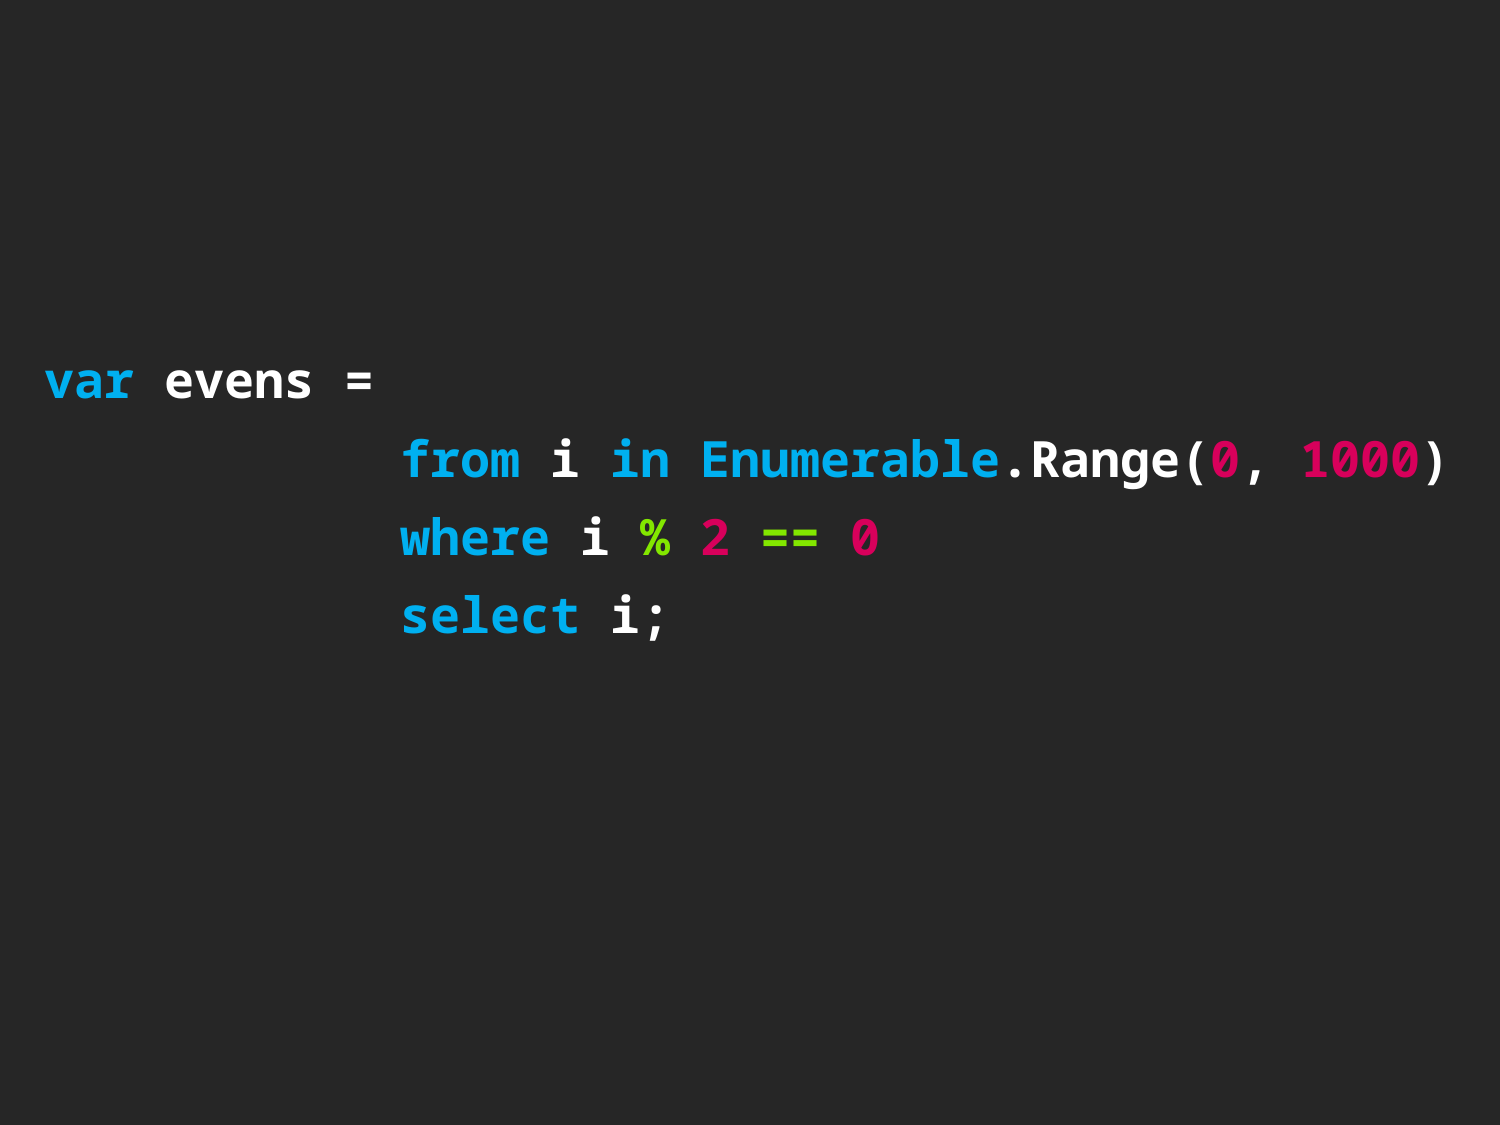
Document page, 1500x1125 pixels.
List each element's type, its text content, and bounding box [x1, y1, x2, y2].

list var evens = from i in Enumerable.Range(0, 1000) where i % 2 == 0 select i; [29, 338, 1471, 1094]
